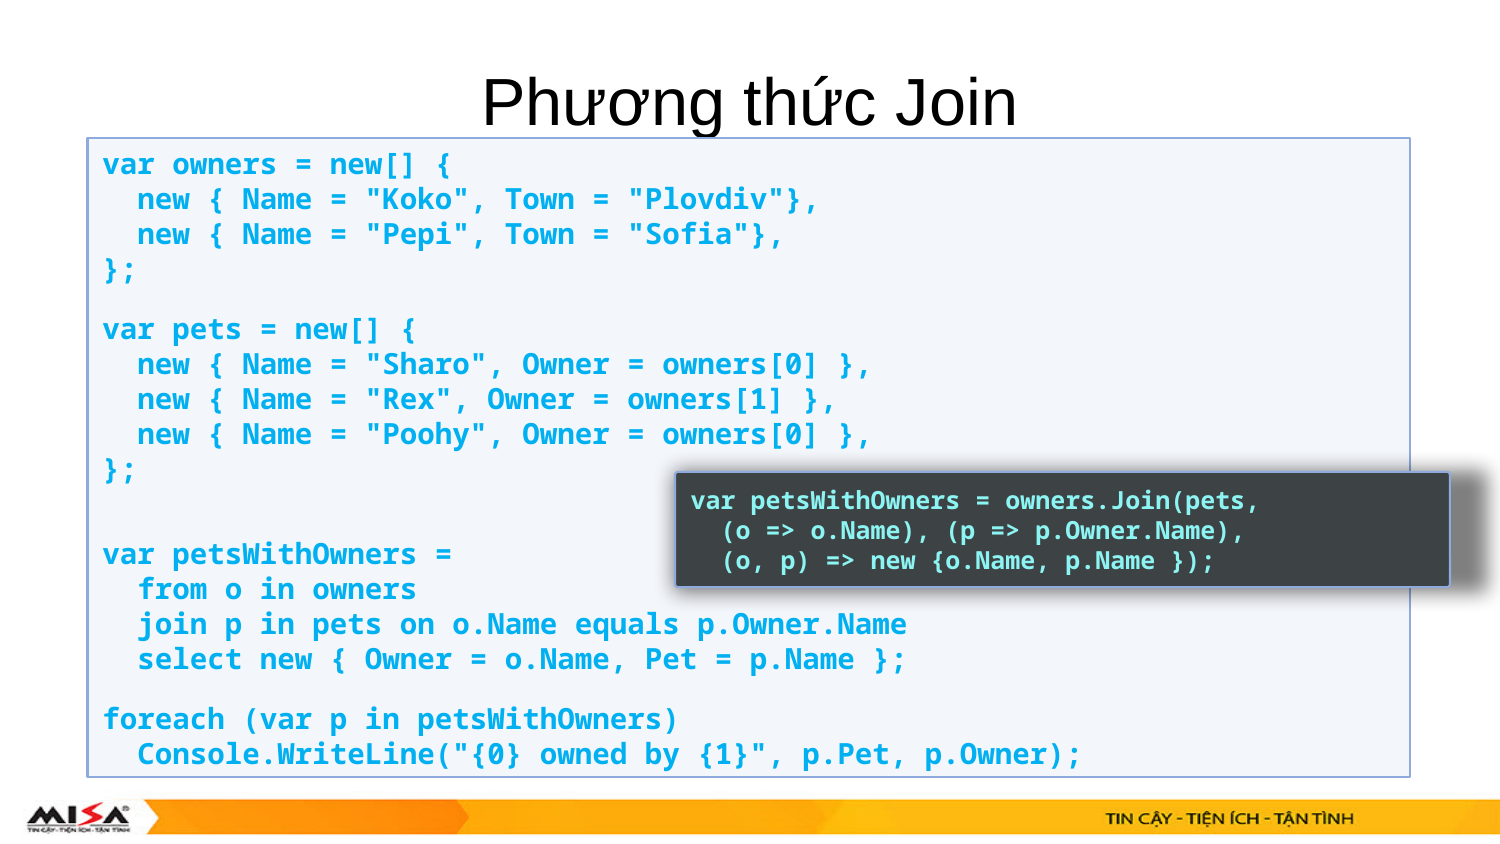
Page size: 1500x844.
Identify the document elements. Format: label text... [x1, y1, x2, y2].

picture [0, 0, 1500, 844]
text_box var owners = new[] { new { Name = "Koko", Town = "Plovdiv"}, new { Name = "Pepi", Town = "Sofia"}, }; var pets = new[] { new { Name = "Sharo", Owner = owners[0] }, new { Name = "Rex", Owner = owners[1] }, new { Name = "Poohy", Owner = owners[0] }, }; var petsWithOwners = from o in owners join p in pets on o.Name equals p.Owner.Name select new { Owner = o.Name, Pet = p.Name }; foreach (var p in petsWithOwners) Console.WriteLine("{0} owned by {1}", p.Pet, p.Owner); [87, 138, 1411, 778]
title Phương thức Join [75, 33, 1425, 175]
text_box var petsWithOwners = owners.Join(pets, (o => o.Name), (p => p.Owner.Name), (o, p) => new {o.Name, p.Name }); [675, 471, 1450, 588]
